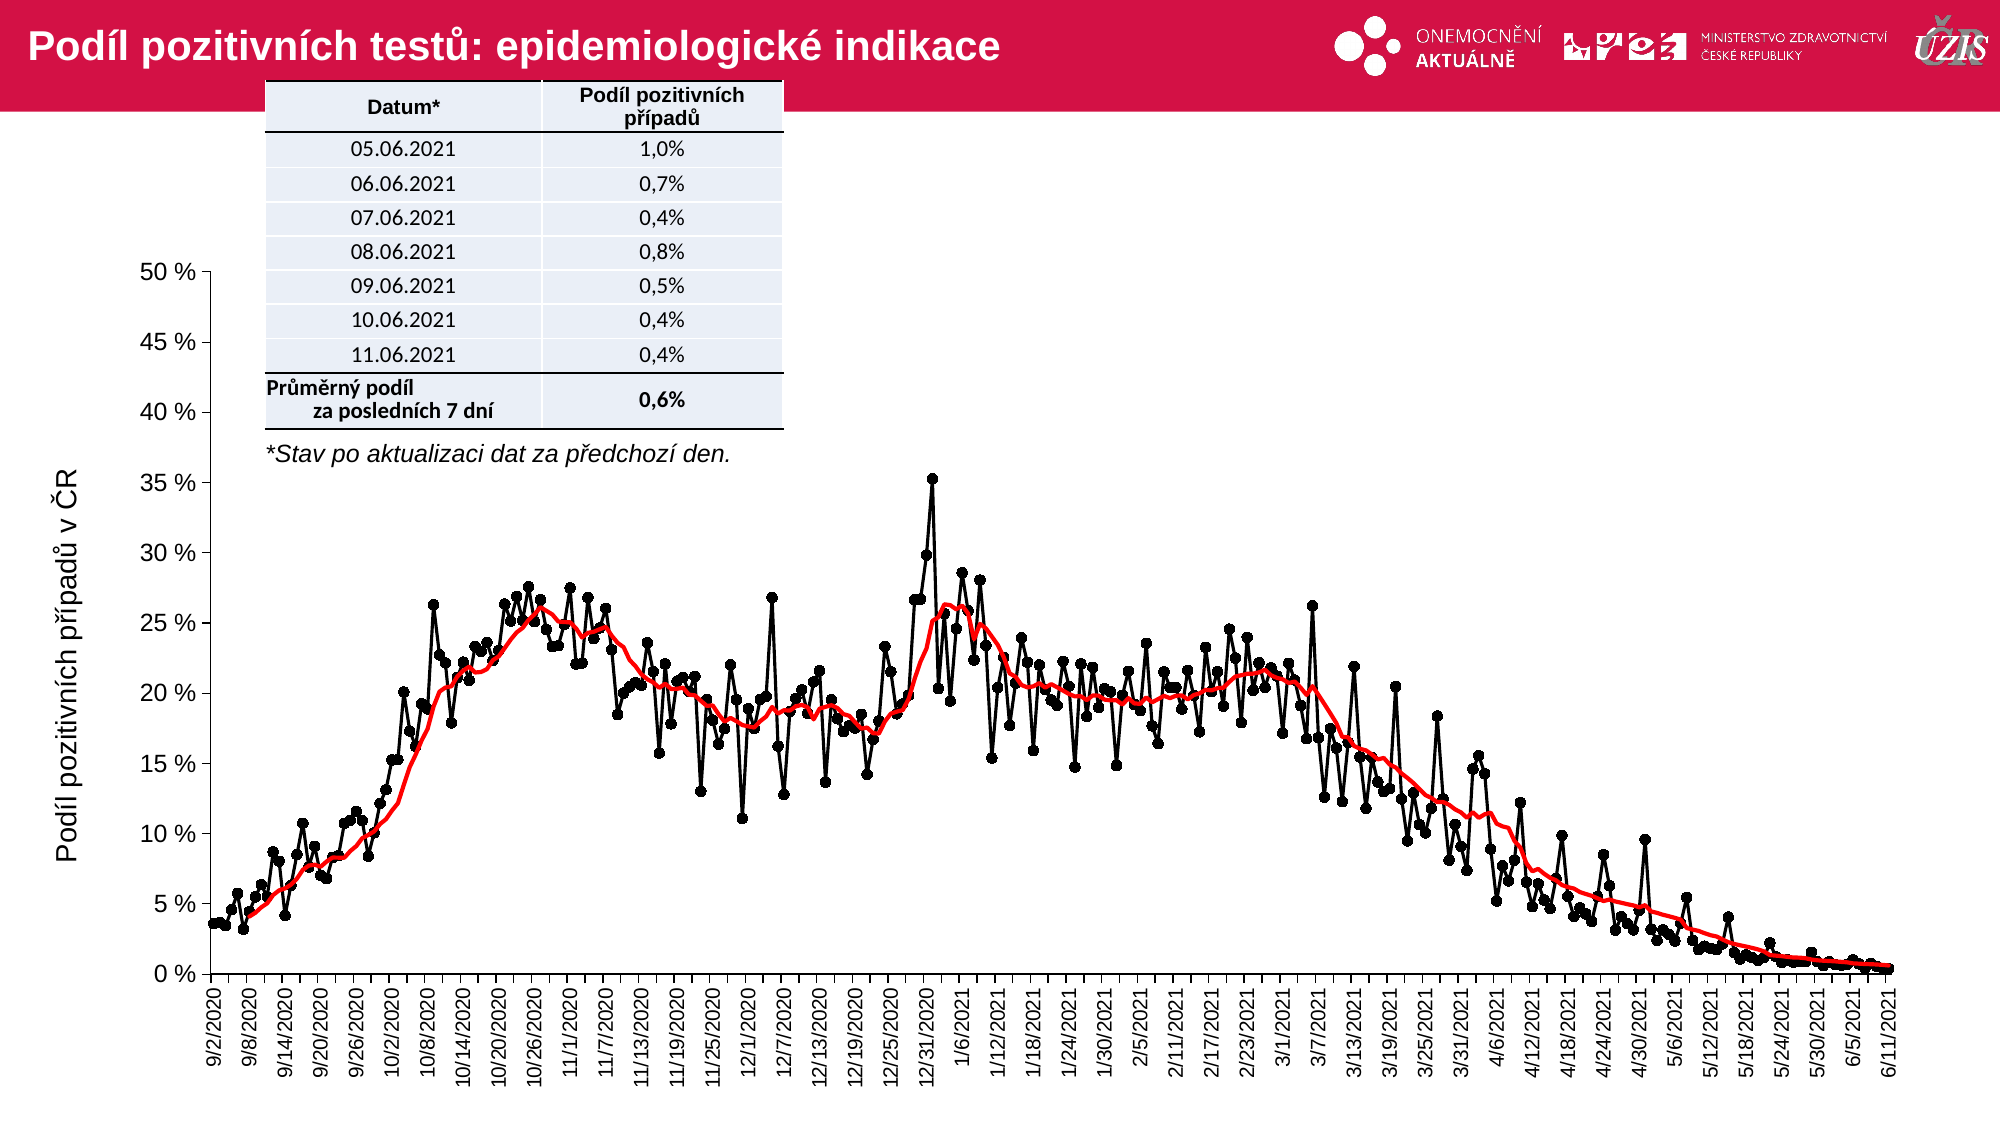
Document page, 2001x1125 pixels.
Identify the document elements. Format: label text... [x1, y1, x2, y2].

title Podíl pozitivních testů: epidemiologické indikace [12, 0, 1326, 95]
table_cell 0,4% [543, 203, 782, 235]
table_cell 06.06.2021 [266, 168, 541, 201]
table_cell 1,0% [543, 133, 782, 167]
picture [1563, 31, 1888, 60]
picture [1915, 15, 1989, 66]
chart [110, 239, 1917, 1107]
table_cell 0,7% [543, 168, 782, 201]
text_box Podíl pozitivních případů v ČR [39, 440, 90, 892]
picture [1334, 16, 1542, 76]
table_header Podíl pozitivních případů [543, 82, 782, 131]
table_cell 07.06.2021 [266, 203, 541, 235]
table_cell 05.06.2021 [266, 133, 541, 167]
table_header Datum* [266, 82, 541, 131]
